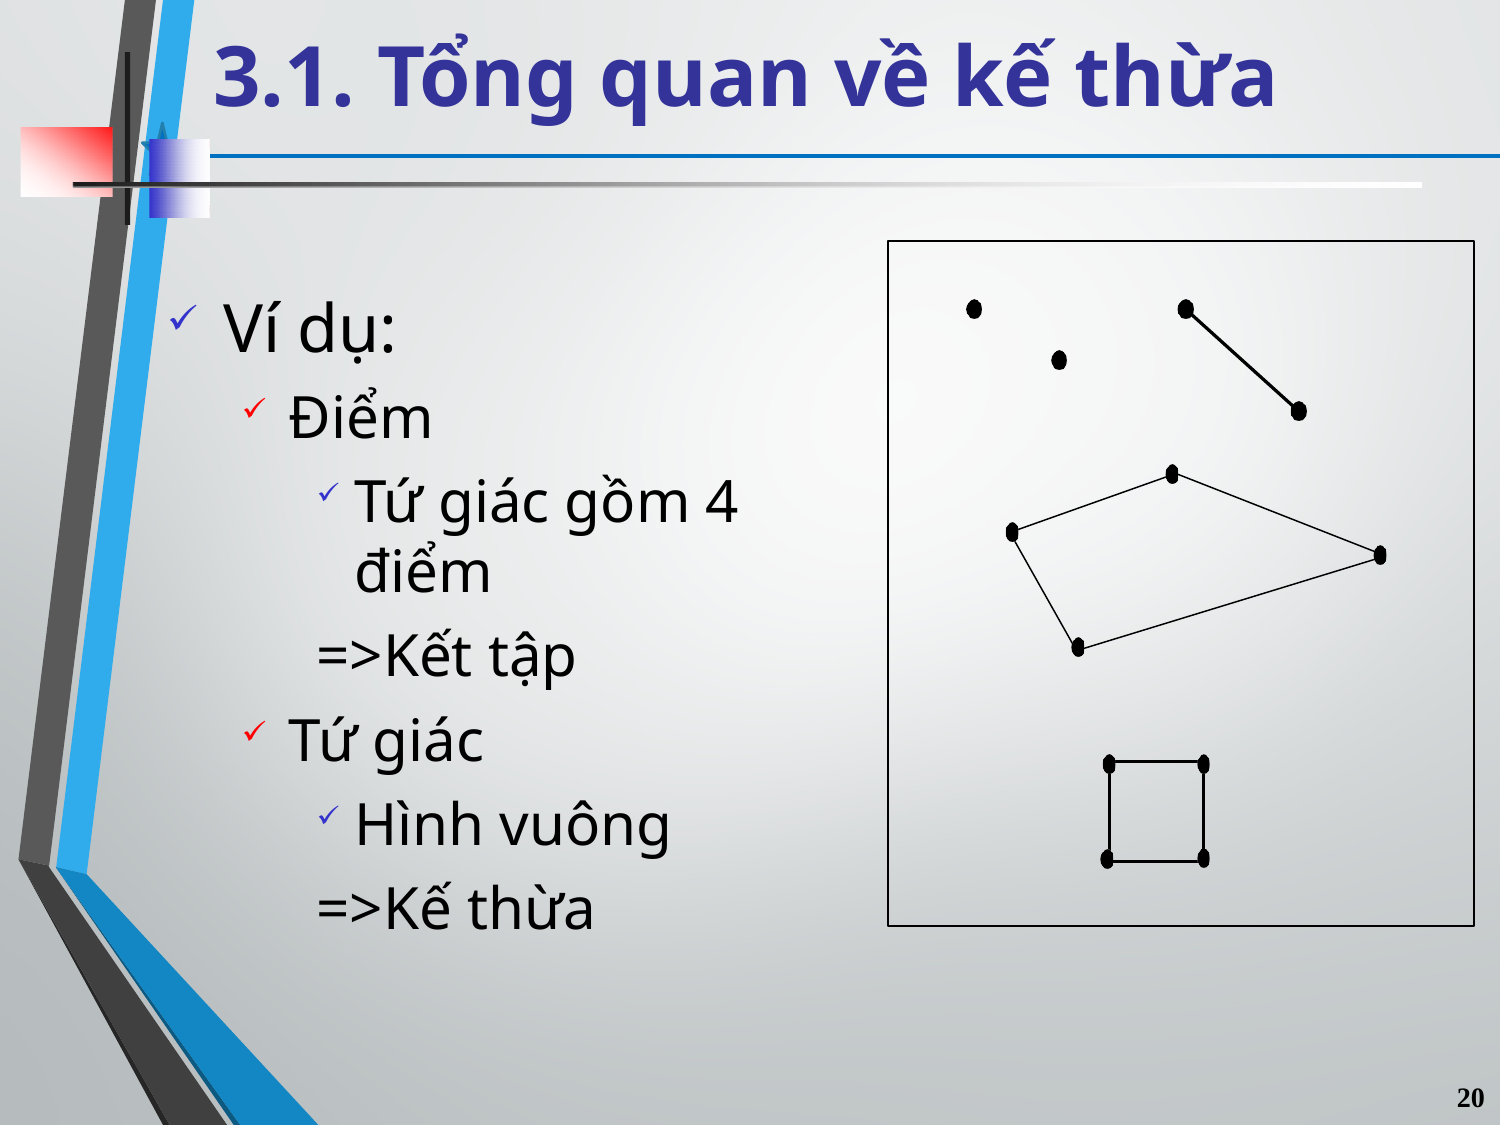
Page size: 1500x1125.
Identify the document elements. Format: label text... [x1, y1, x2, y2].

slide_number 20 [1402, 767, 1485, 1125]
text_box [887, 240, 1476, 928]
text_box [20, 51, 1423, 226]
title 3.1. Tổng quan về kế thừa [211, 0, 1444, 167]
text_box Ví dụ: Điểm Tứ giác gồm 4 điểm =>Kết tập Tứ giác Hình vuông =>Kế thừa [164, 267, 873, 942]
